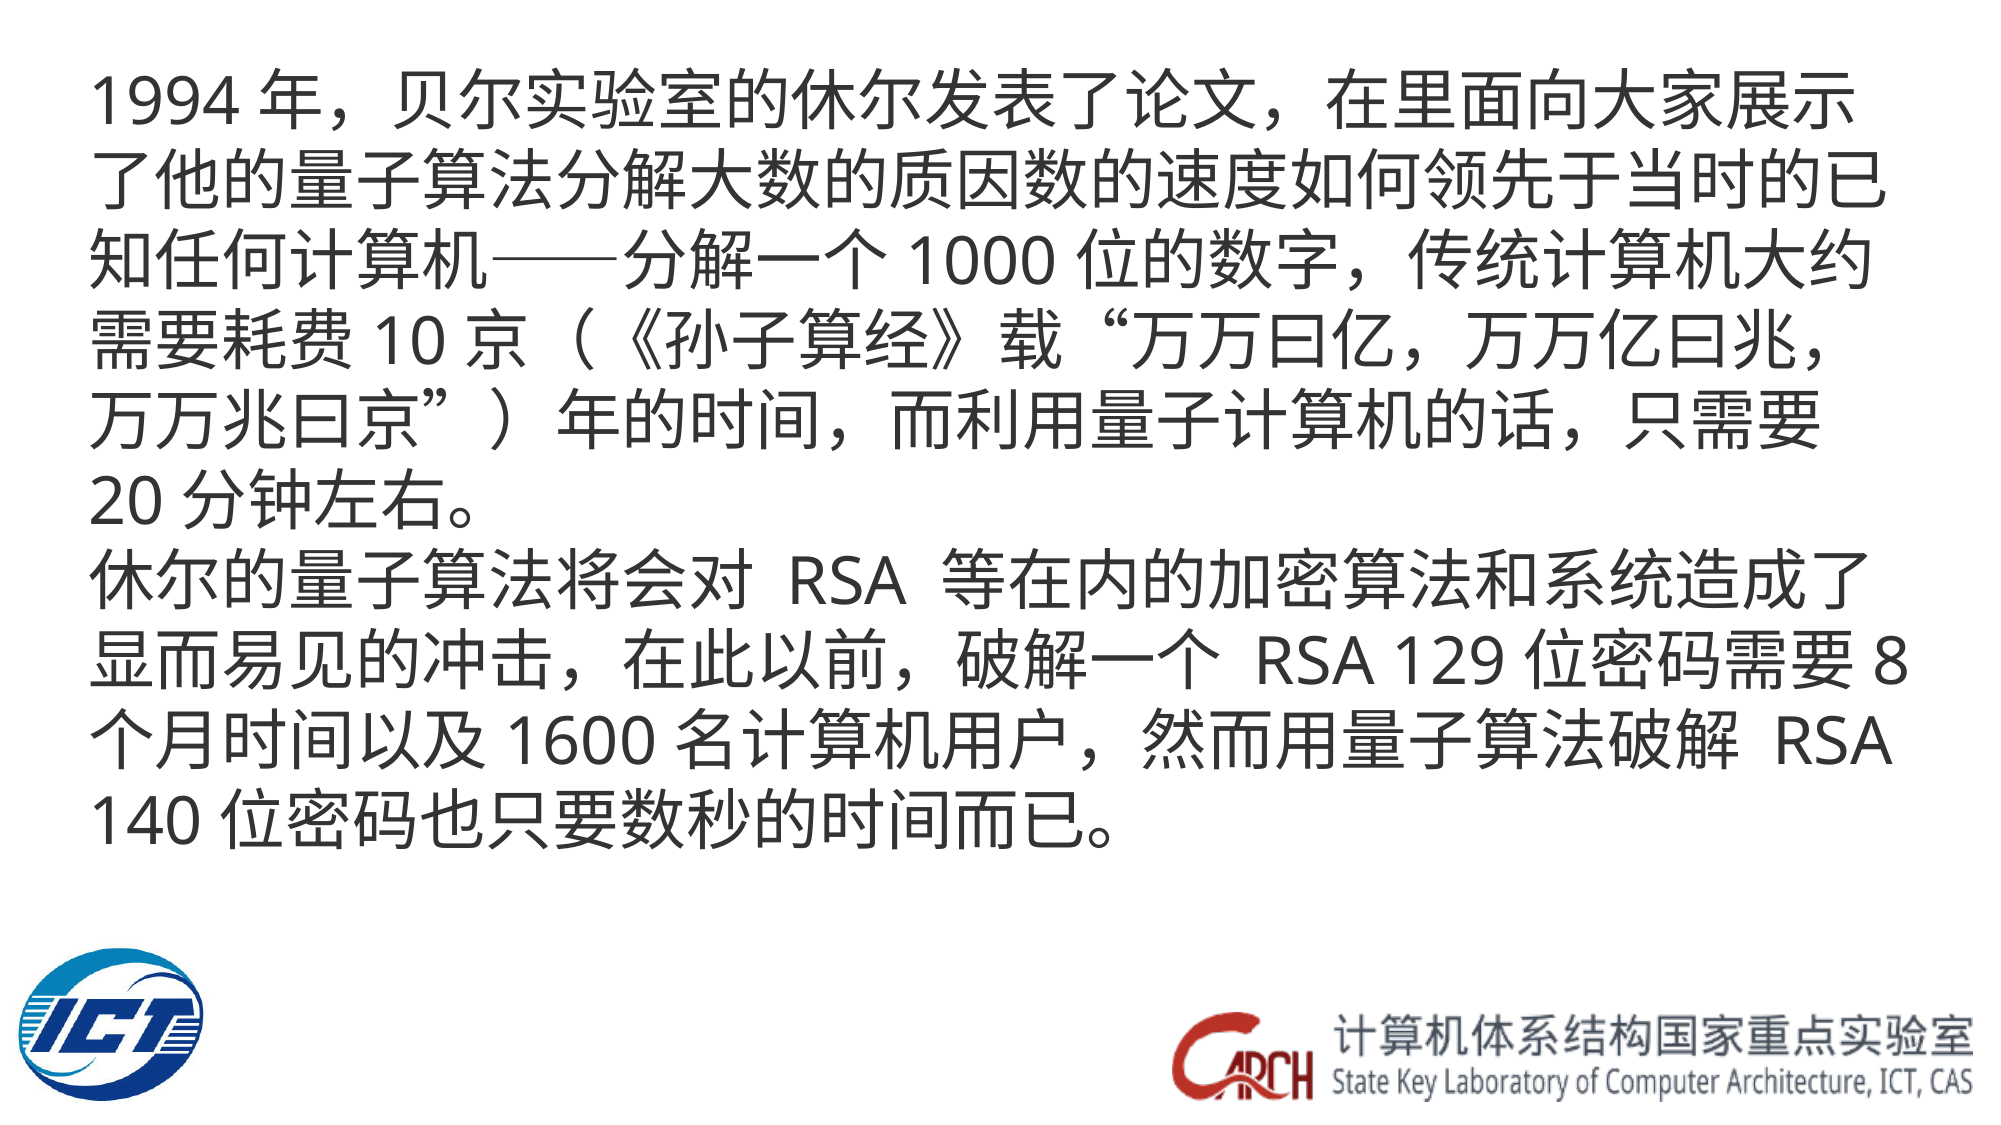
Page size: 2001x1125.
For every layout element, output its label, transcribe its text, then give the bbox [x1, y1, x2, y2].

text_box 1994年，贝尔实验室的休尔发表了论文，在里面向大家展示了他的量子算法分解大数的质因数的速度如何领先于当时的已知任何计算机——分解一个1000位的数字，传统计算机大约需要耗费10京（《孙子算经》载“万万曰亿，万万亿曰兆，万万兆曰京”）年的时间，而利用量子计算机的话，只需要20分钟左右。 休尔的量子算法将会对 RSA 等在内的加密算法和系统造成了显而易见的冲击，在此以前，破解一个 RSA 129位密码需要8个月时间以及1600名计算机用户，然而用量子算法破解 RSA 140位密码也只要数秒的时间而已。 [73, 50, 1927, 865]
picture [1172, 1012, 1973, 1102]
picture [0, 900, 228, 1125]
